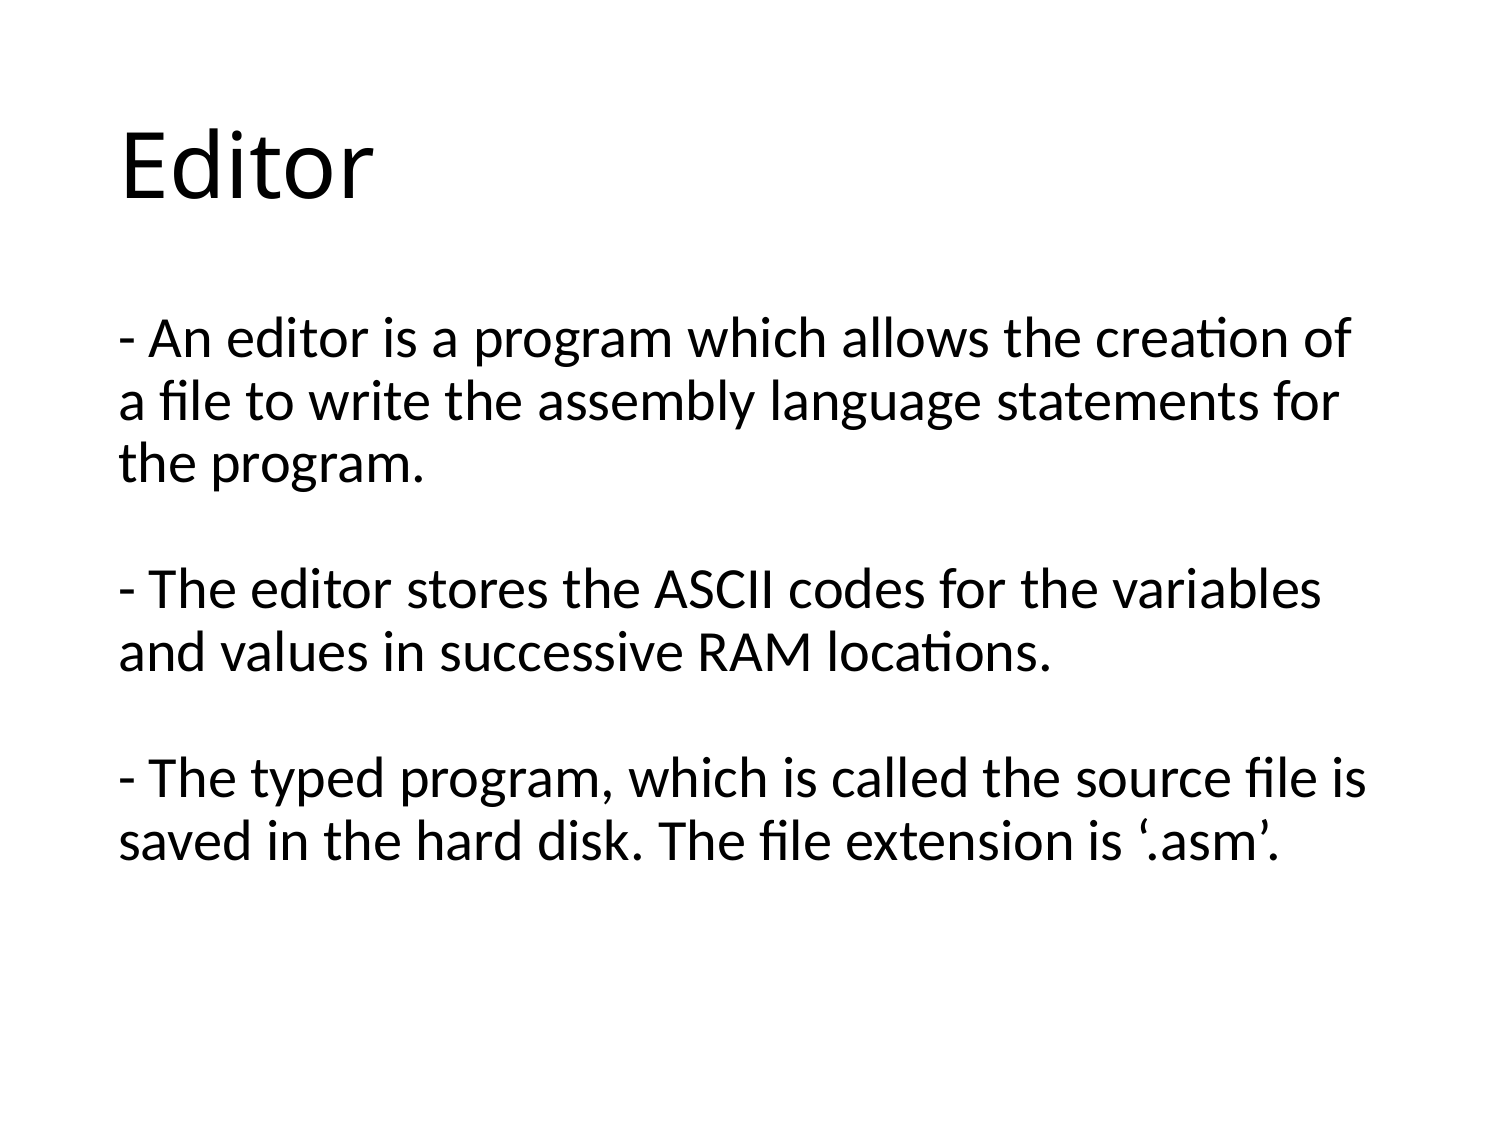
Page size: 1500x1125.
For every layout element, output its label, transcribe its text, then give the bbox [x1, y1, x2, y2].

list - An editor is a program which allows the creation of a file to write the assembly language statements for the program. - The editor stores the ASCII codes for the variables and values in successive RAM locations. - The typed program, which is called the source file is saved in the hard disk. The file extension is ‘.asm’. [103, 299, 1397, 1014]
title Editor [103, 59, 1397, 278]
